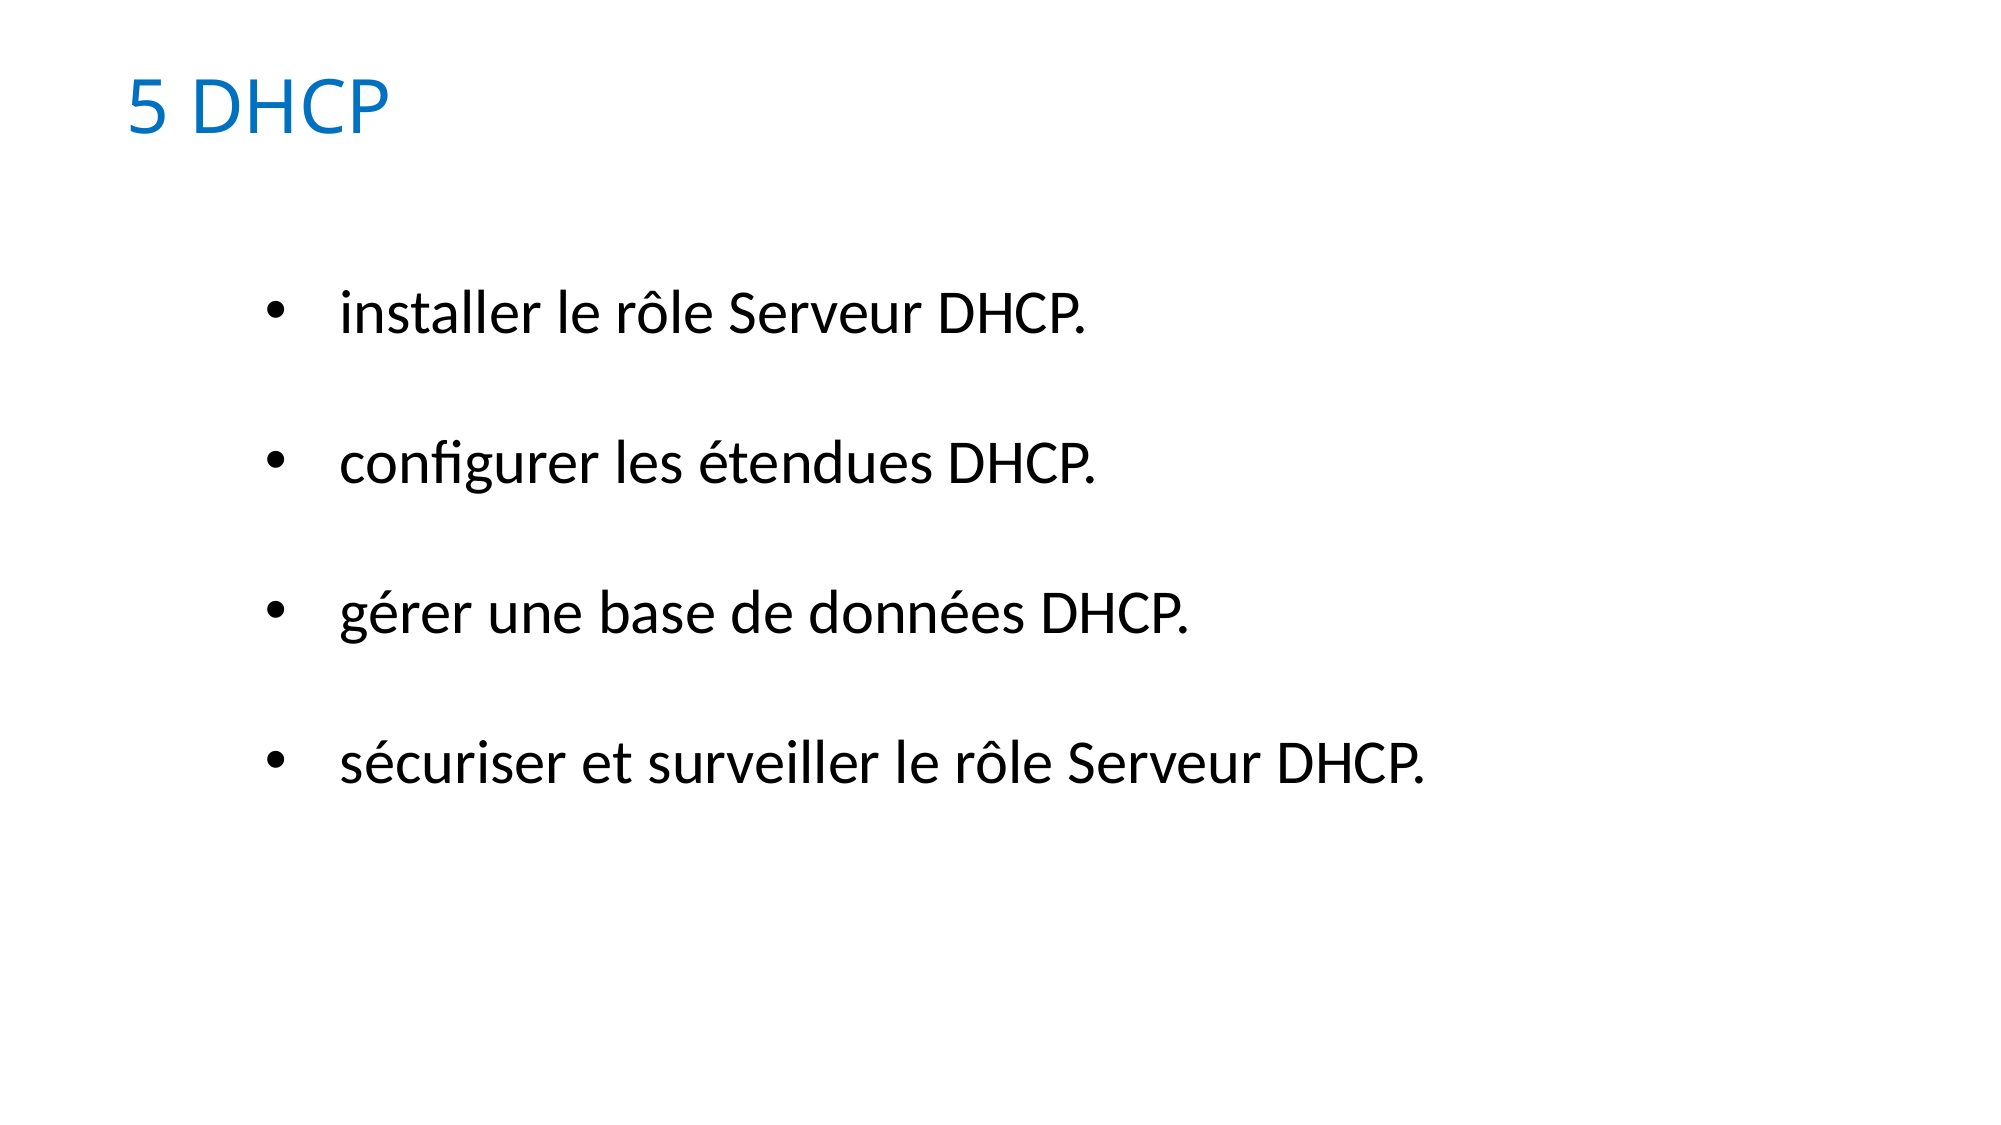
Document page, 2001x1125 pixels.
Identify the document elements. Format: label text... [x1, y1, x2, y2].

text_box installer le rôle Serveur DHCP. configurer les étendues DHCP. gérer une base de données DHCP. sécuriser et surveiller le rôle Serveur DHCP. [249, 263, 2000, 984]
text_box 5 DHCP [111, 50, 1973, 156]
